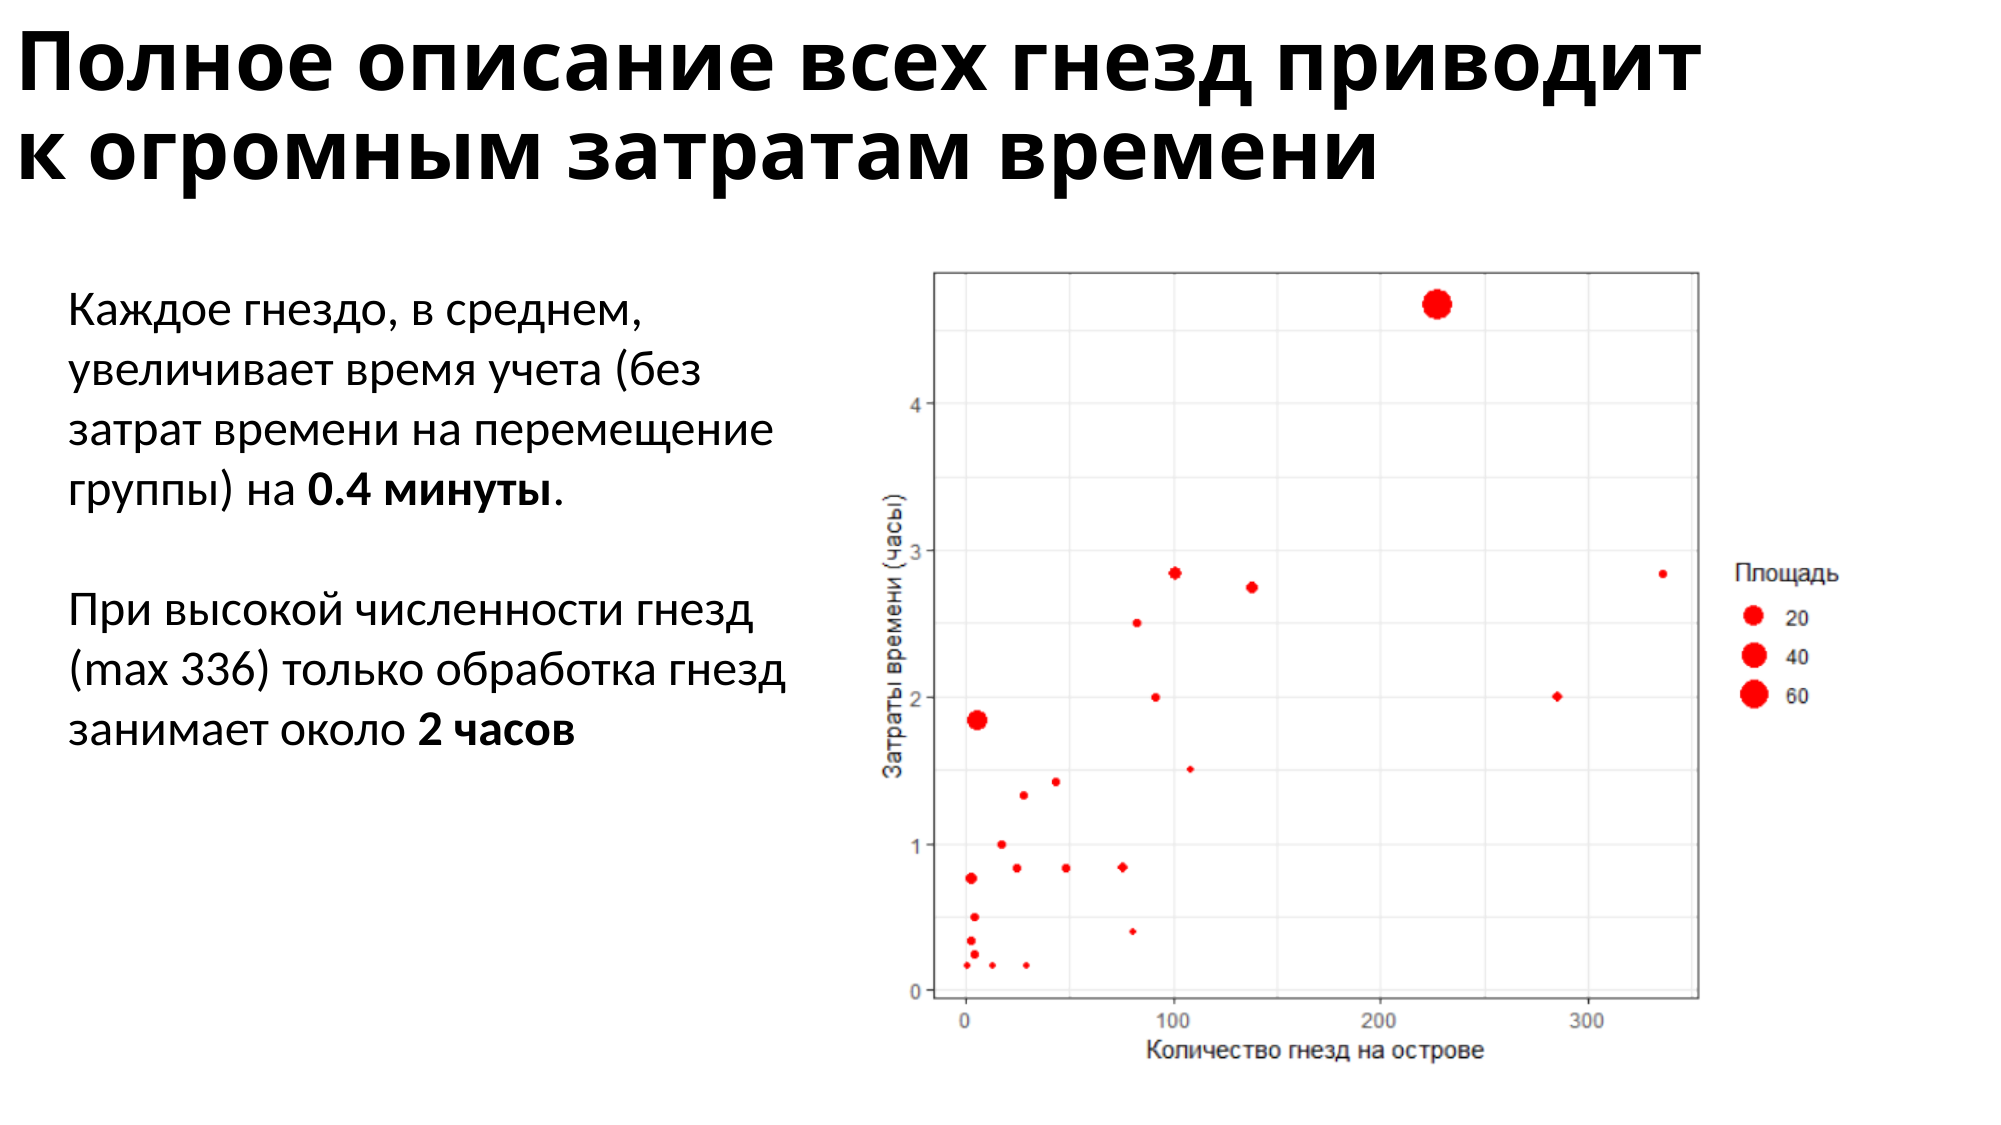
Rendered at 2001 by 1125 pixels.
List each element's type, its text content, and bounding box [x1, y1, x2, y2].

text_box Каждое гнездо, в среднем, увеличивает время учета (без затрат времени на перемещение группы) на 0.4 минуты. При высокой численности гнезд (max 336) только обработка гнезд занимает около 2 часов [53, 268, 838, 1003]
title Полное описание всех гнезд приводит к огромным затратам времени [0, 0, 1725, 218]
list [875, 259, 1989, 1074]
